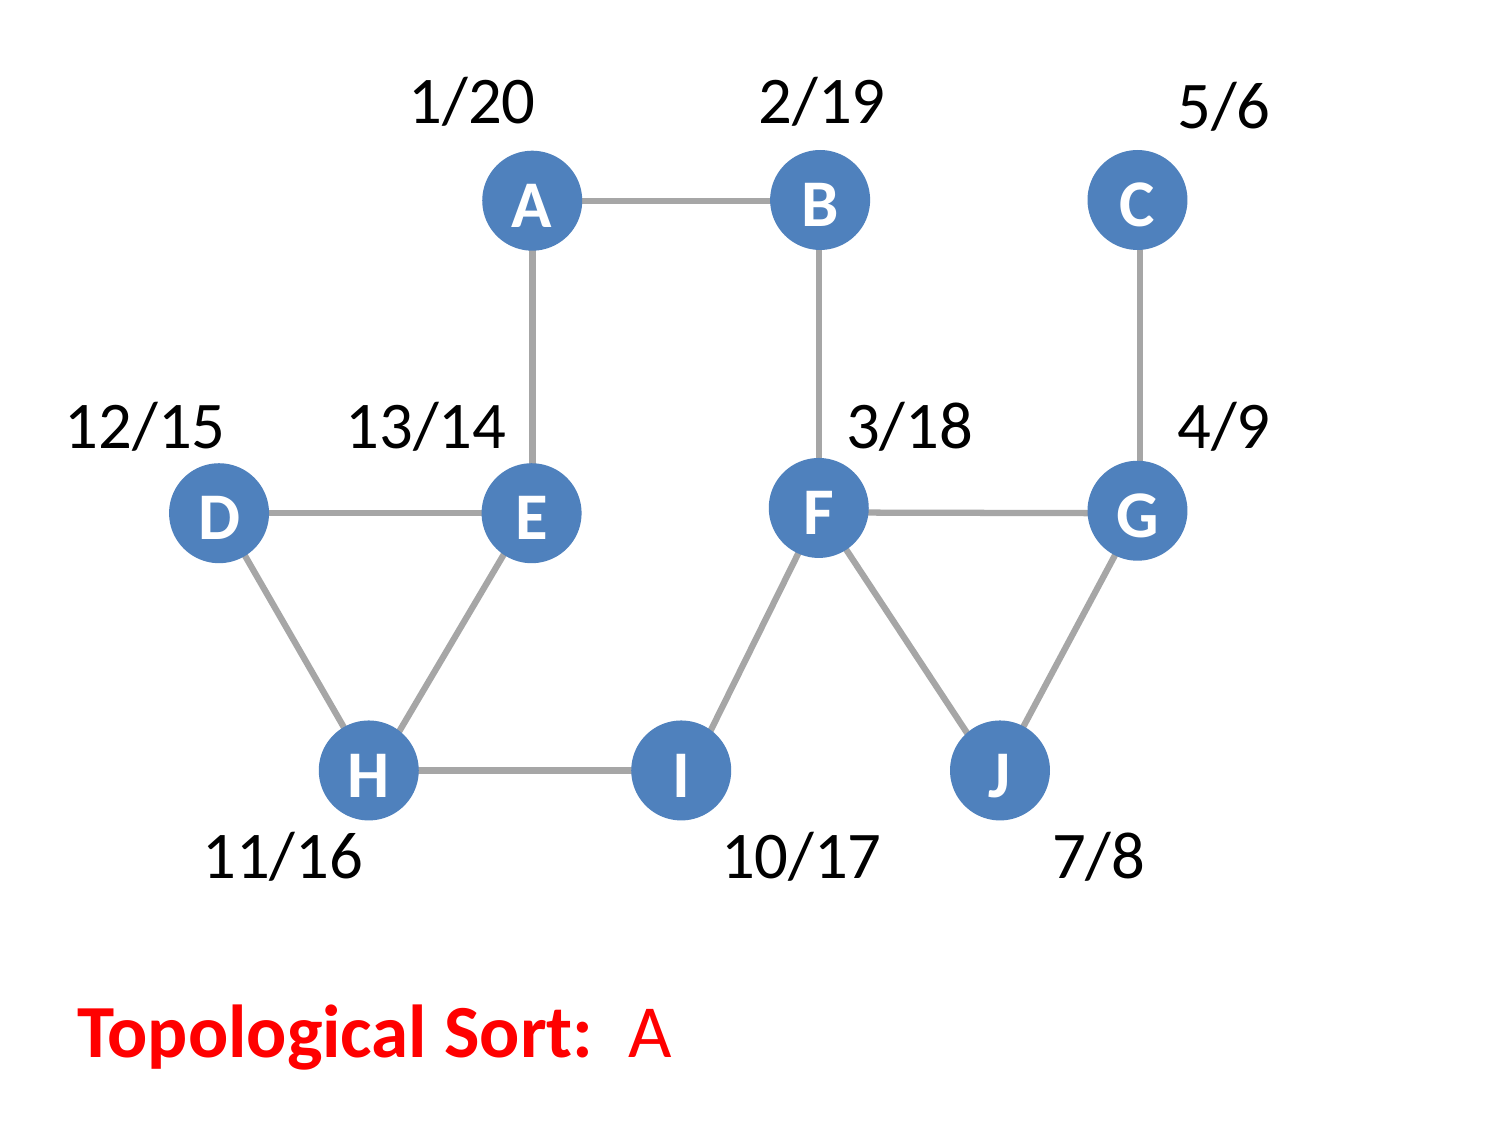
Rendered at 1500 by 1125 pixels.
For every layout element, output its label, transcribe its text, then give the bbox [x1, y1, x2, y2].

text_box F [766, 456, 814, 510]
text_box 5/6 [1162, 54, 1332, 149]
text_box 13/14 [330, 374, 528, 470]
text_box 4/9 [1162, 374, 1332, 470]
text_box H [317, 780, 417, 816]
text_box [218, 510, 369, 771]
text_box A [480, 148, 585, 253]
text_box 1/20 [393, 49, 563, 145]
text_box G [1140, 459, 1190, 563]
text_box F [823, 456, 871, 506]
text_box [690, 511, 819, 771]
text_box D [166, 470, 271, 565]
text_box I [629, 718, 685, 769]
text_box 3/18 [831, 374, 1000, 470]
text_box E [811, 202, 818, 210]
text_box 2/19 [743, 49, 913, 145]
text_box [368, 524, 522, 784]
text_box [818, 514, 1001, 776]
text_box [818, 523, 1001, 784]
text_box E [479, 470, 528, 512]
text_box 7/8 [1037, 804, 1207, 899]
text_box Topological Sort: A [62, 974, 1500, 1080]
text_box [999, 512, 1138, 771]
text_box 12/15 [49, 374, 257, 470]
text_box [525, 514, 536, 521]
text_box E [522, 461, 584, 566]
text_box I [629, 779, 733, 823]
text_box C [1085, 147, 1190, 252]
text_box B [768, 147, 873, 252]
text_box D [629, 771, 734, 777]
text_box G [1085, 458, 1135, 511]
text_box 11/16 [187, 804, 394, 899]
text_box 10/17 [706, 804, 916, 899]
text_box J [952, 779, 1052, 823]
